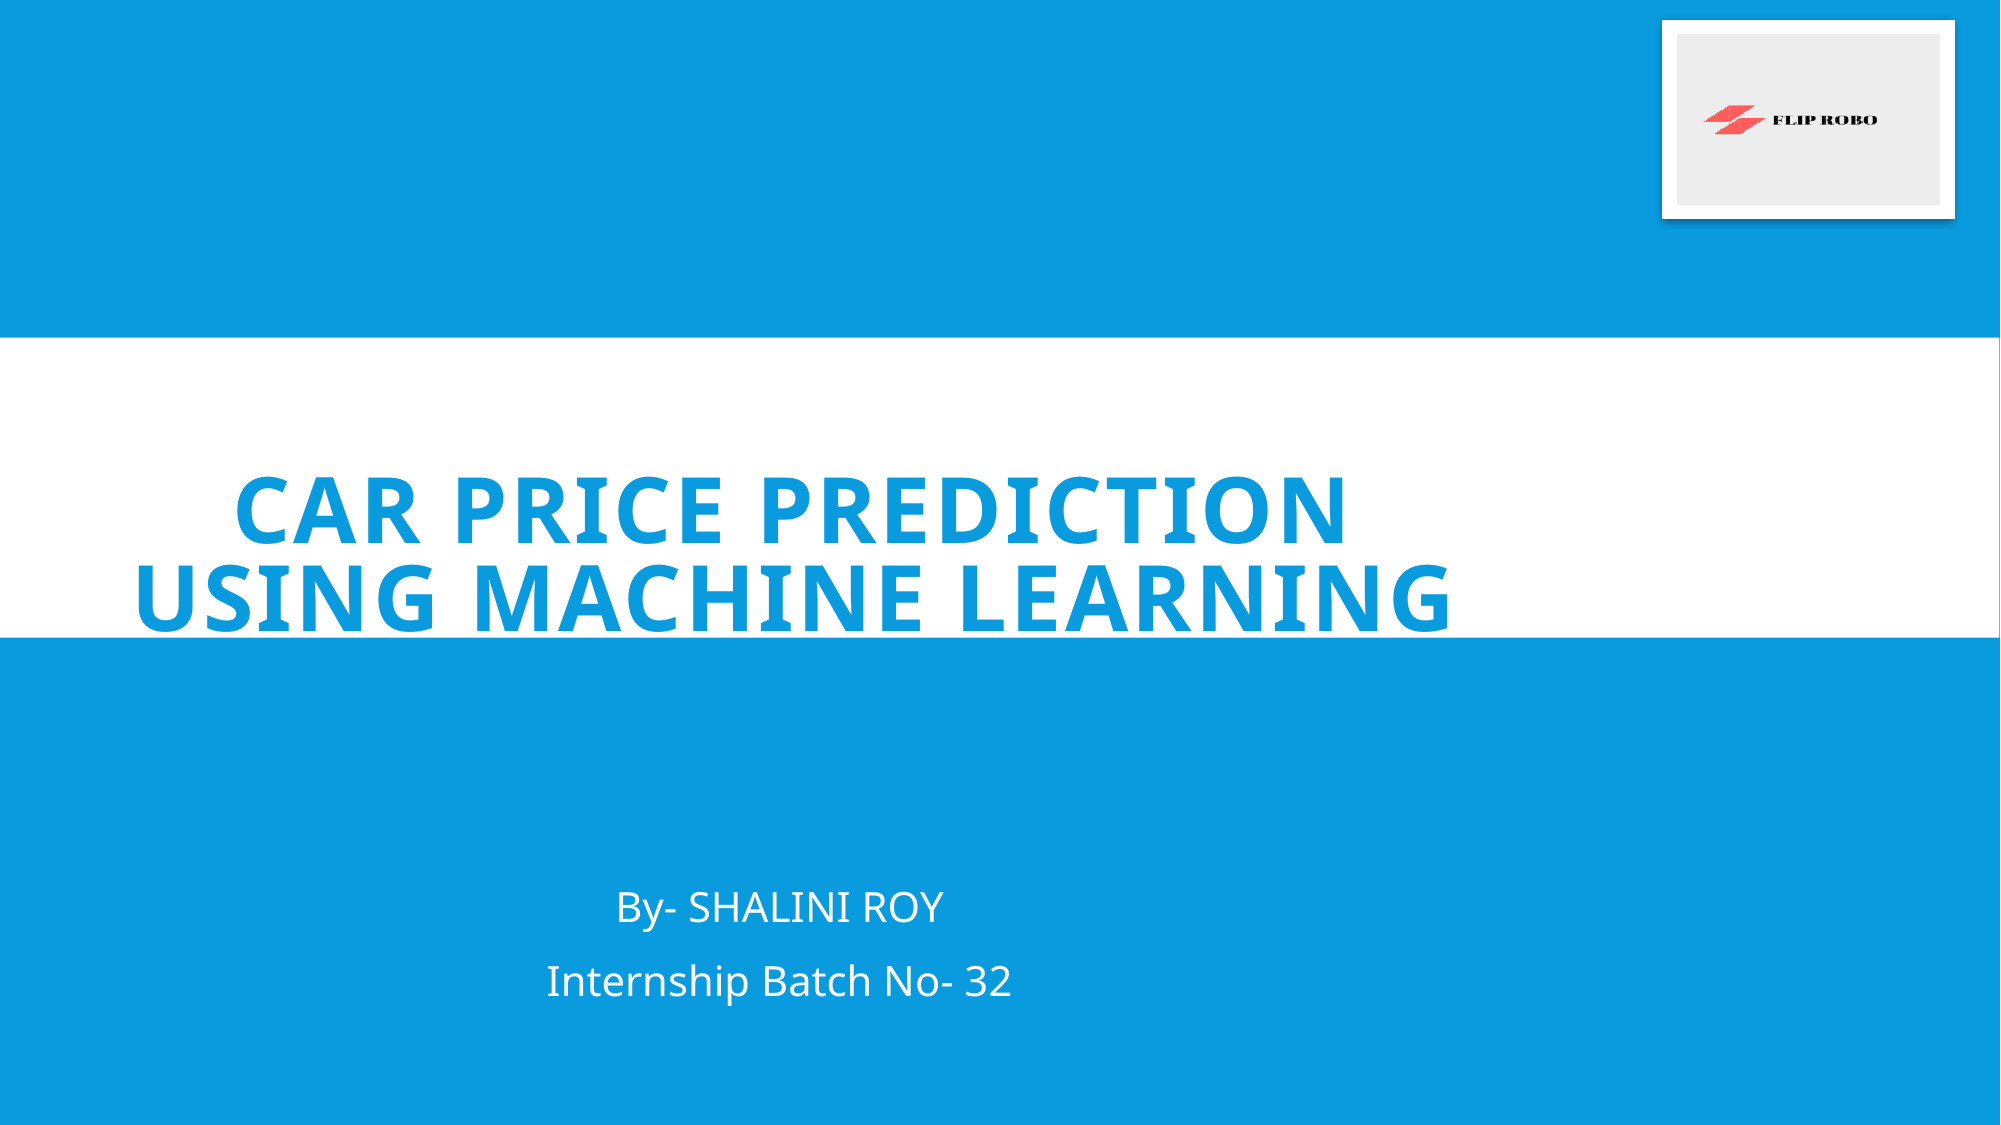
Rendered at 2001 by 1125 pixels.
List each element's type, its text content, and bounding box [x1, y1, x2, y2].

picture [1676, 33, 1941, 205]
title CAR PRICE PREDICTION using Machine Learning [61, 448, 1528, 674]
subtitle By- SHALINI ROY Internship Batch No- 32 [111, 878, 1448, 1059]
